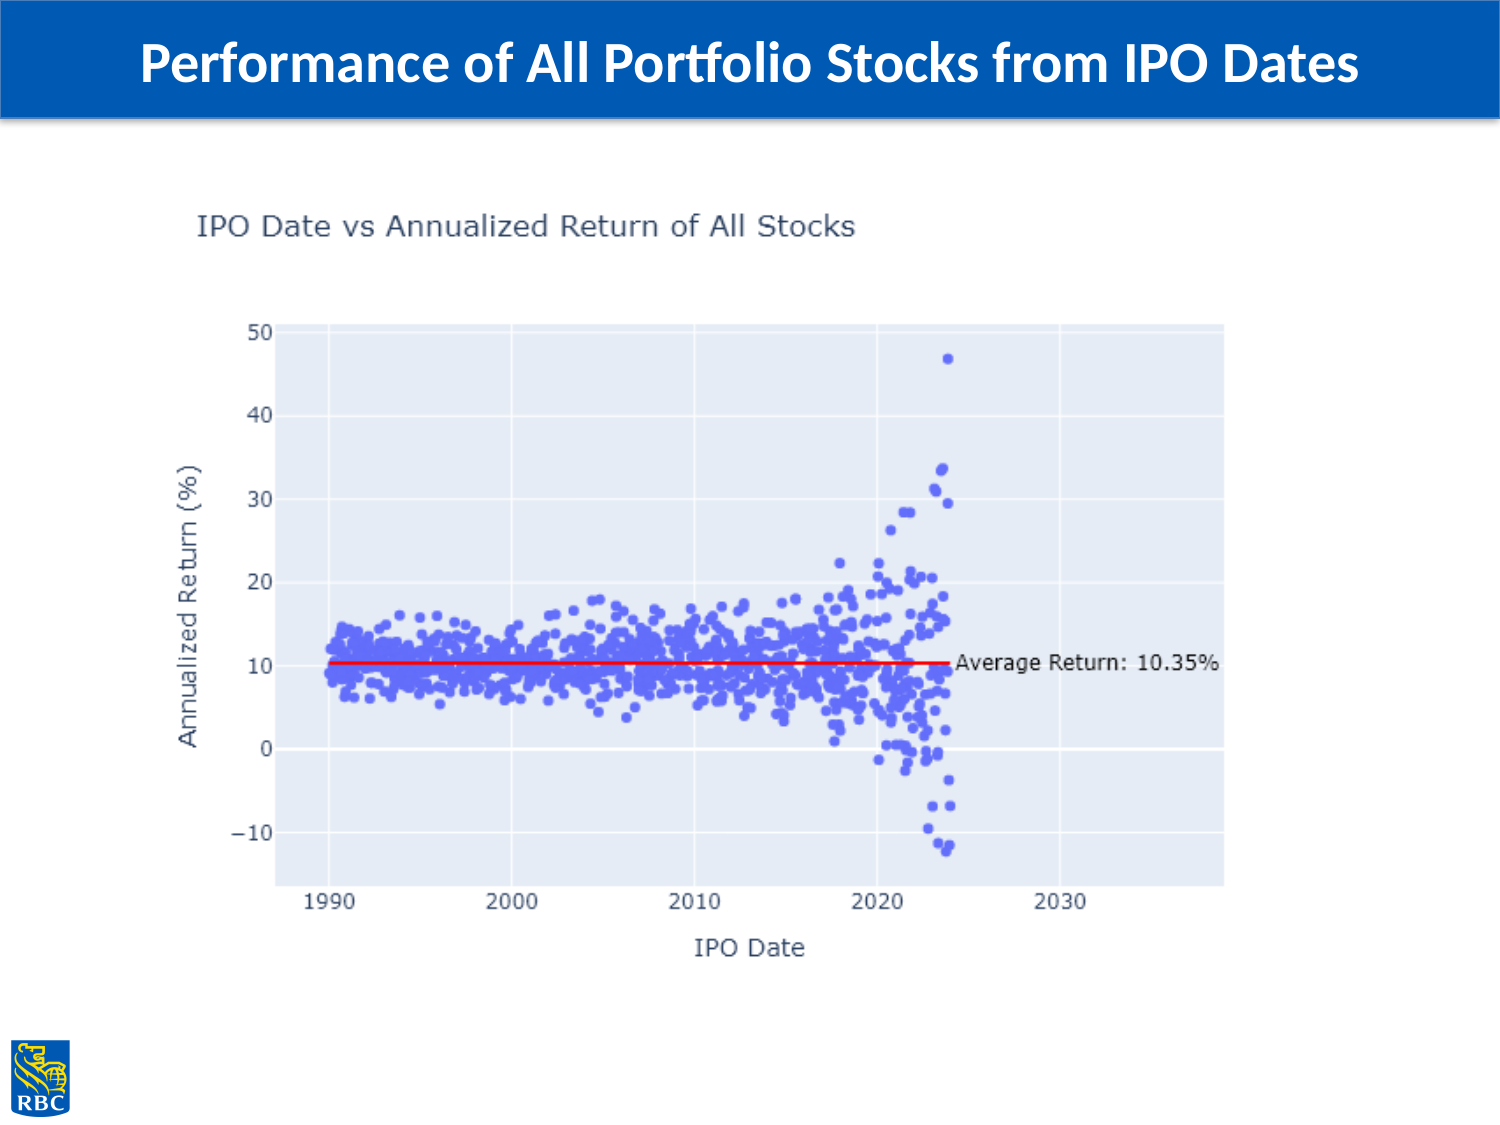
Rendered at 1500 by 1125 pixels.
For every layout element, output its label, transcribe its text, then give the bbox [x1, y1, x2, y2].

text_box Performance of All Portfolio Stocks from IPO Dates [0, 0, 1500, 119]
picture [135, 149, 1365, 1028]
picture [11, 1040, 70, 1117]
